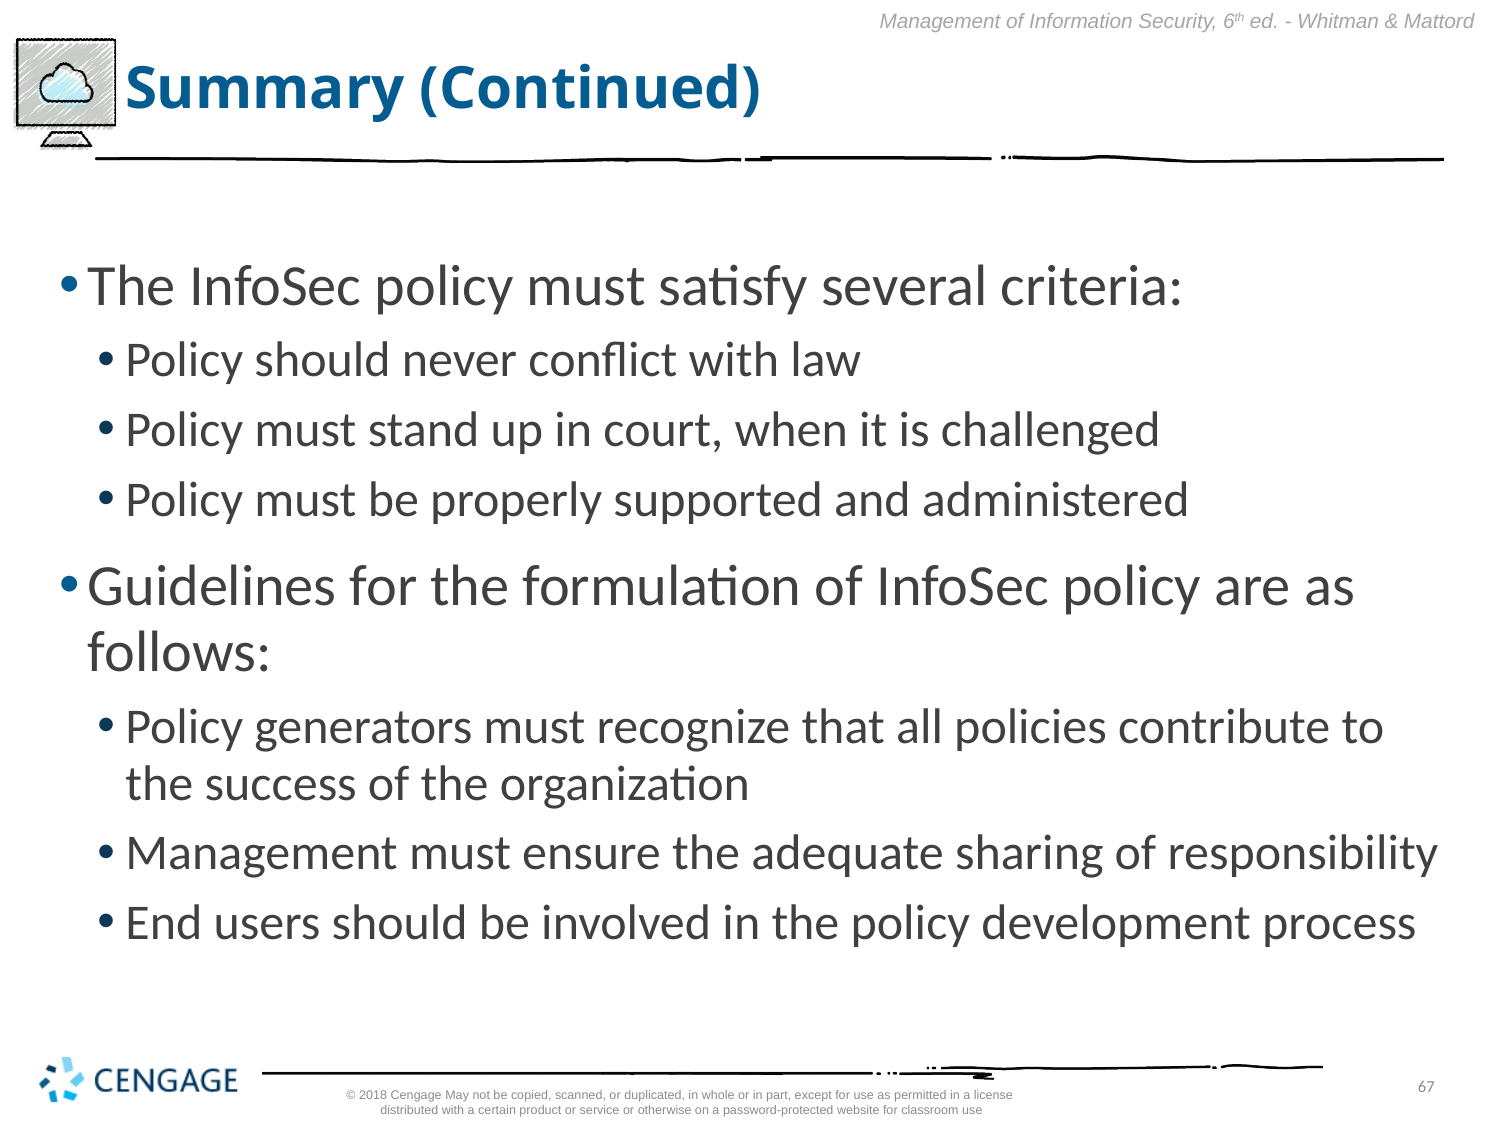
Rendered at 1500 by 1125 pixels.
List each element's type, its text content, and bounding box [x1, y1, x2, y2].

title Summary (Continued) [125, 60, 1442, 121]
list The InfoSec policy must satisfy several criteria: Policy should never conflict with law Policy must stand up in court, when it is challenged Policy must be properly supported and administered Guidelines for the formulation of InfoSec policy are as follows: Policy generators must recognize that all policies contribute to the success of the organization Management must ensure the adequate sharing of responsibility End users should be involved in the policy development process [59, 252, 1441, 553]
picture [262, 1064, 1323, 1080]
picture [95, 155, 1444, 163]
picture [19, 1043, 250, 1115]
picture [13, 36, 117, 151]
